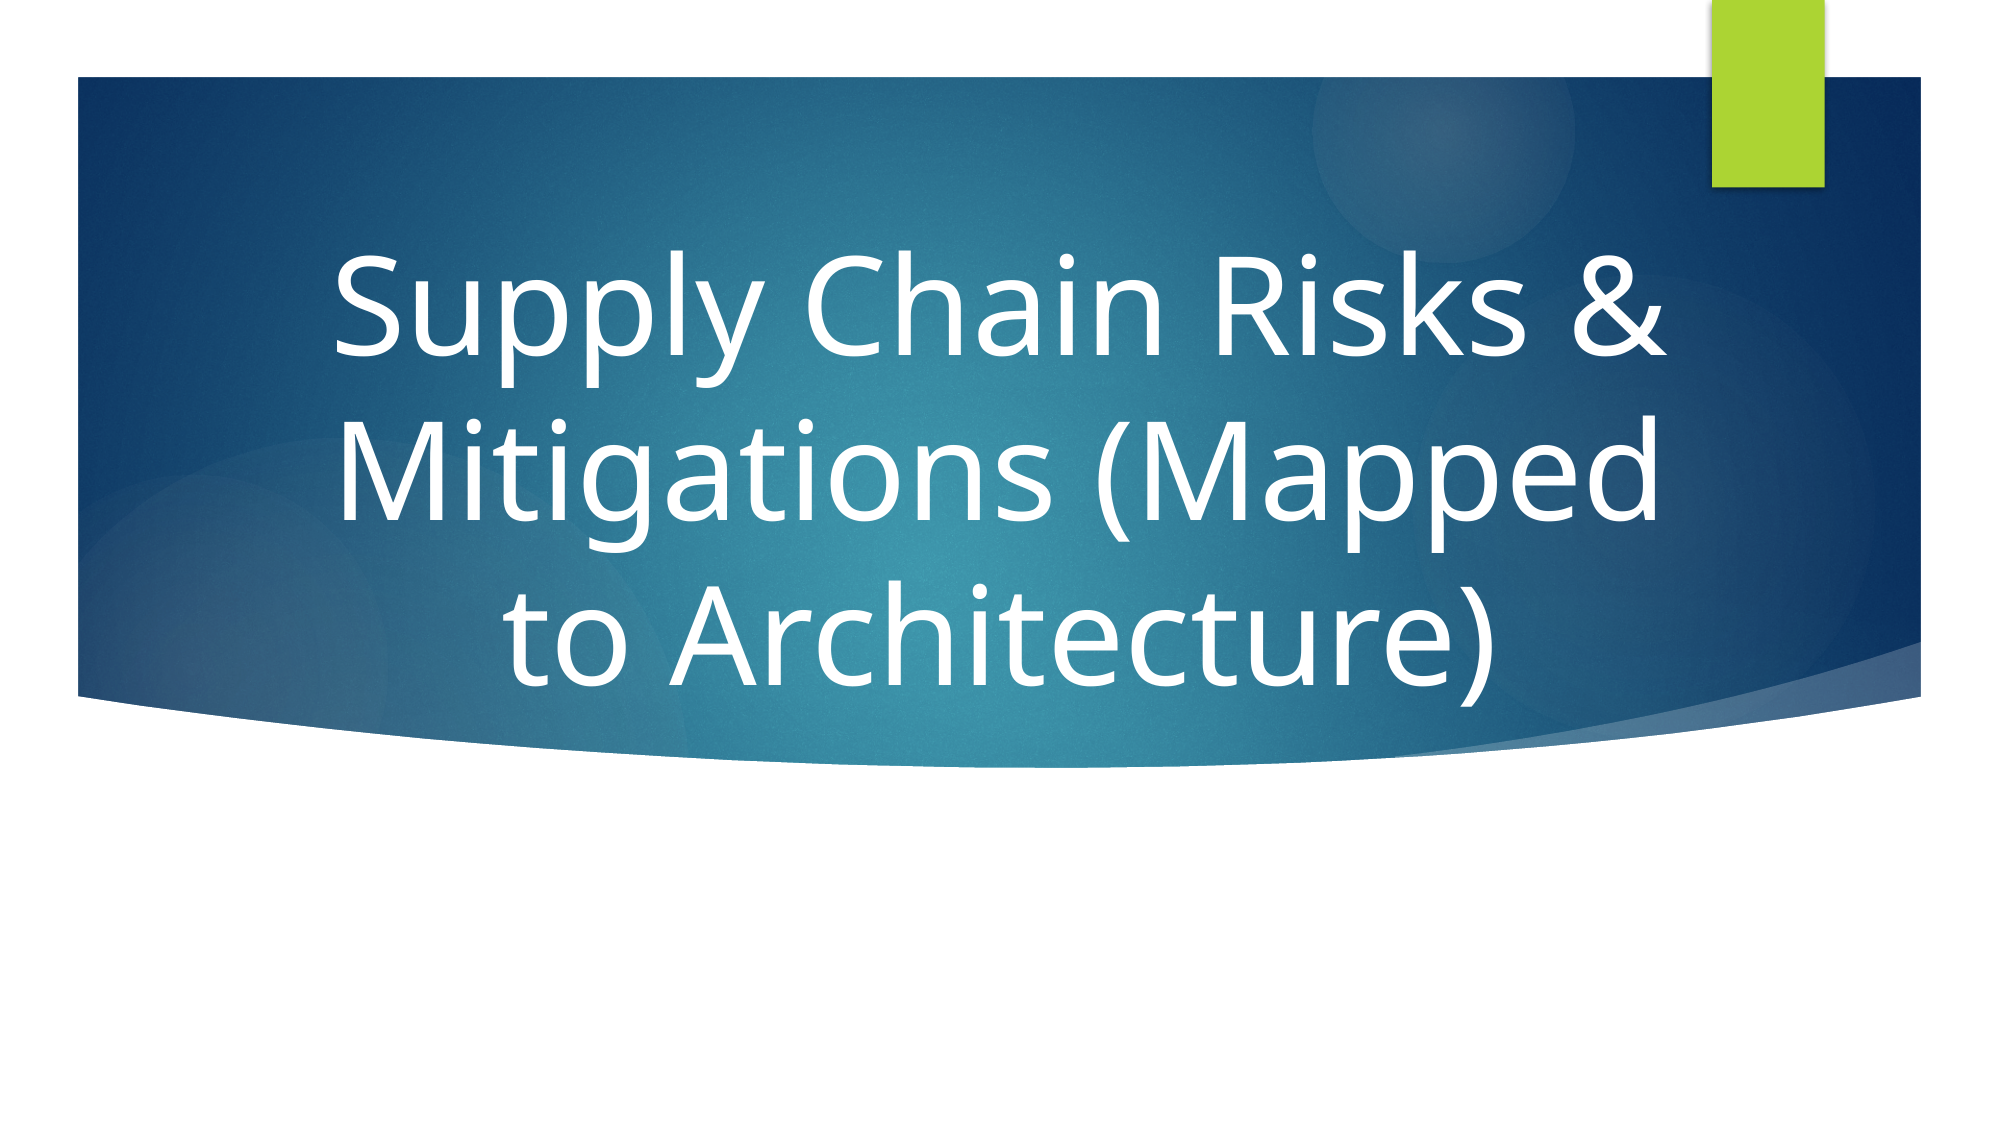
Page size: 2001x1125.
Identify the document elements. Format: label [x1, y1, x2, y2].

text_box [0, 0, 2000, 1125]
